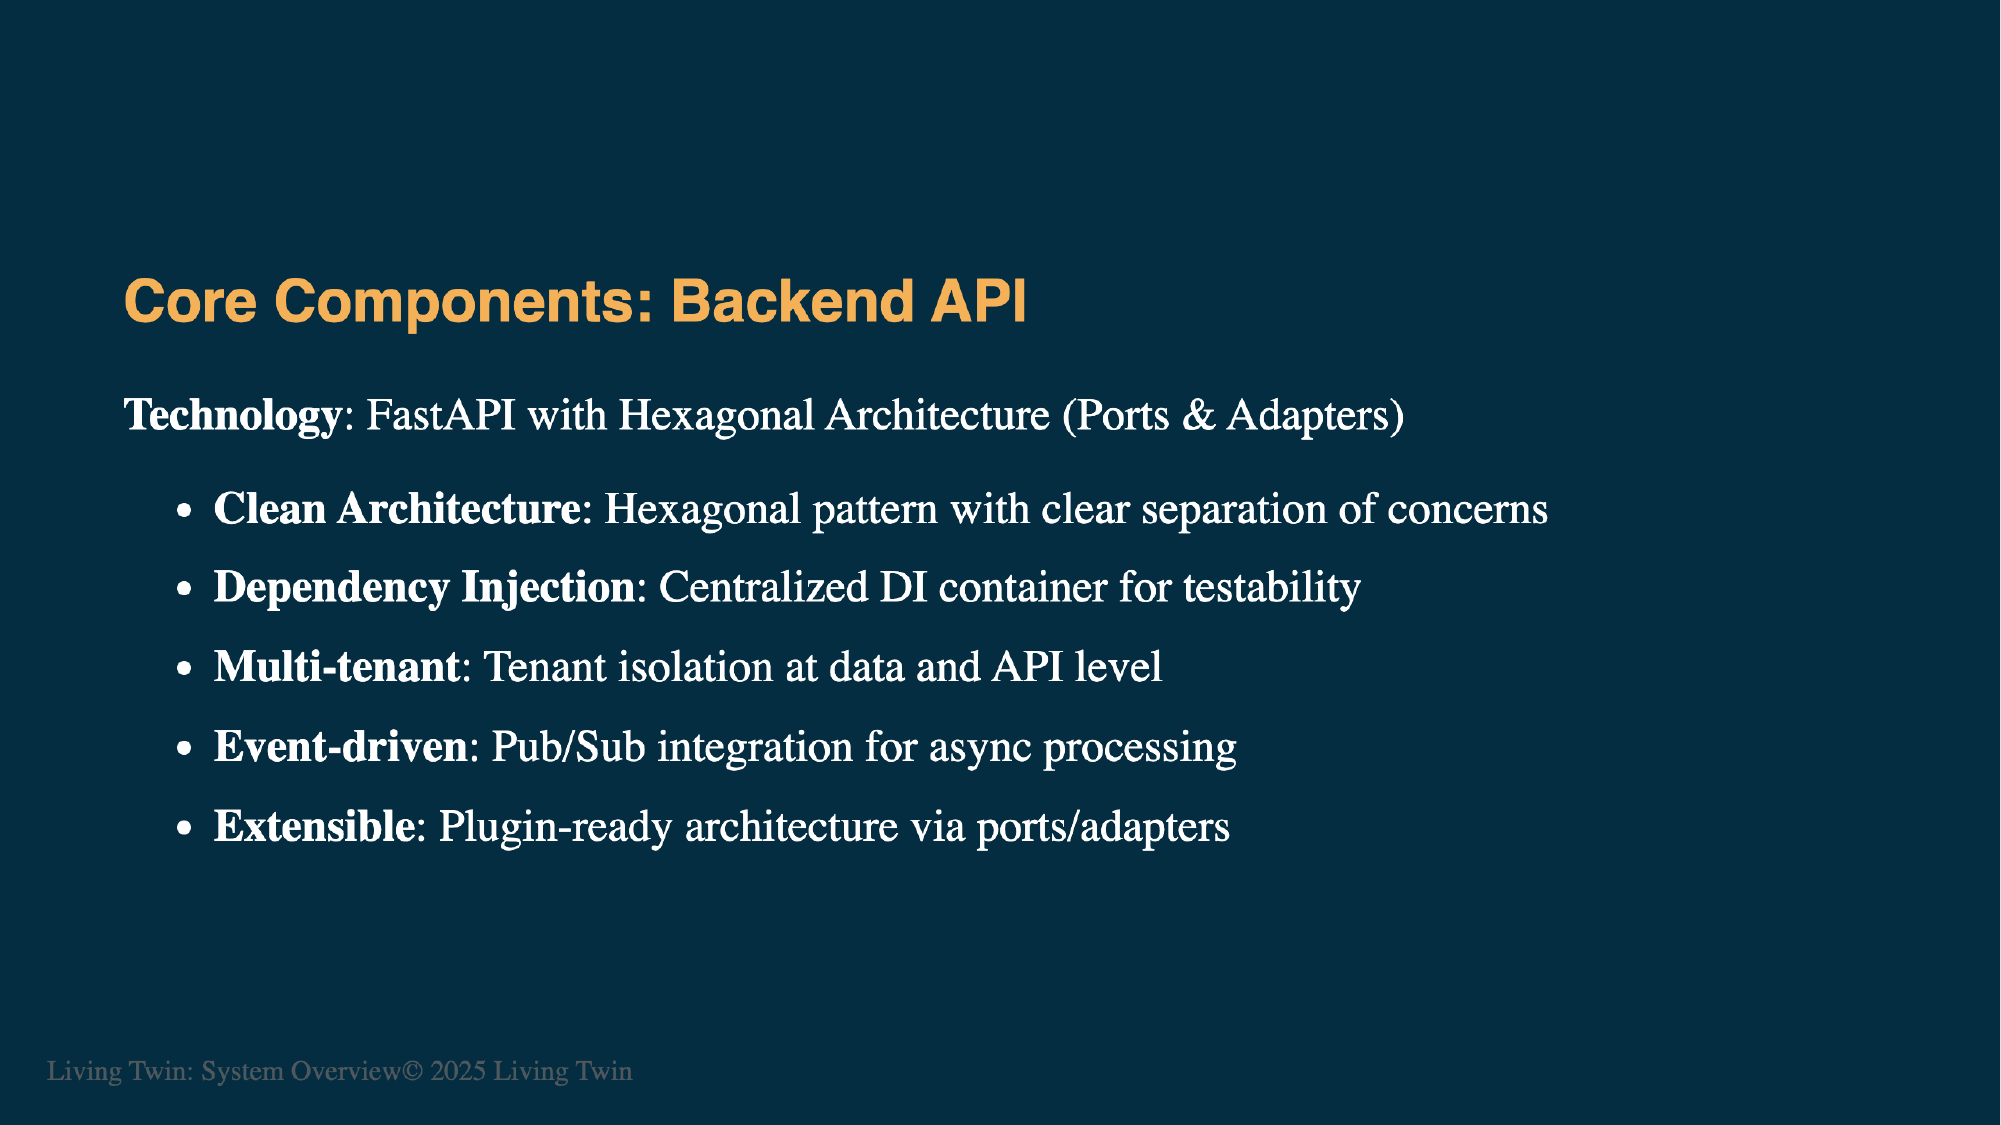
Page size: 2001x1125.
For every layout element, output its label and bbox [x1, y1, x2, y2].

picture [978, 279, 1009, 321]
picture [1144, 505, 1156, 522]
picture [1114, 810, 1121, 840]
picture [1066, 493, 1070, 522]
picture [595, 408, 605, 429]
picture [739, 408, 758, 429]
picture [1433, 503, 1439, 522]
picture [1329, 576, 1338, 601]
picture [444, 740, 454, 760]
picture [683, 502, 701, 523]
picture [388, 740, 397, 760]
picture [521, 580, 538, 601]
picture [782, 279, 809, 321]
picture [1185, 576, 1195, 601]
picture [730, 660, 749, 681]
picture [784, 571, 790, 601]
picture [443, 580, 449, 590]
picture [1083, 741, 1102, 761]
picture [1189, 502, 1200, 523]
picture [771, 502, 788, 523]
picture [399, 660, 419, 681]
picture [295, 653, 307, 681]
picture [622, 400, 648, 429]
picture [902, 408, 912, 429]
picture [350, 1068, 356, 1078]
picture [358, 810, 381, 841]
picture [1180, 502, 1189, 533]
picture [429, 580, 443, 607]
picture [263, 399, 274, 429]
picture [874, 656, 884, 681]
picture [463, 571, 478, 601]
picture [806, 398, 812, 429]
picture [1203, 503, 1221, 523]
picture [742, 810, 760, 840]
picture [1091, 400, 1102, 415]
picture [1014, 742, 1029, 761]
picture [814, 503, 823, 533]
picture [809, 742, 816, 760]
picture [696, 419, 705, 429]
picture [789, 821, 805, 841]
picture [603, 290, 631, 322]
picture [1090, 821, 1099, 841]
picture [1104, 408, 1123, 429]
picture [1341, 606, 1349, 611]
picture [268, 740, 286, 761]
picture [702, 526, 717, 533]
picture [1284, 502, 1303, 523]
picture [1203, 740, 1212, 760]
picture [281, 502, 300, 523]
picture [1534, 505, 1547, 522]
picture [178, 504, 190, 516]
picture [992, 740, 1000, 760]
picture [1197, 581, 1213, 601]
picture [190, 399, 213, 429]
picture [215, 571, 245, 601]
picture [1049, 502, 1059, 508]
picture [444, 400, 473, 429]
picture [827, 580, 844, 601]
picture [1199, 820, 1213, 840]
picture [559, 660, 570, 681]
picture [125, 399, 151, 429]
picture [807, 581, 824, 601]
picture [1080, 400, 1091, 429]
picture [903, 740, 917, 760]
picture [1031, 408, 1048, 429]
picture [763, 580, 780, 601]
picture [589, 821, 605, 841]
picture [299, 740, 309, 760]
picture [970, 741, 984, 762]
picture [785, 735, 793, 761]
picture [940, 580, 956, 601]
picture [864, 820, 878, 840]
picture [1179, 820, 1195, 841]
picture [595, 656, 605, 681]
picture [1497, 503, 1503, 522]
picture [174, 1068, 178, 1079]
picture [344, 731, 365, 761]
picture [913, 821, 927, 841]
picture [582, 282, 600, 321]
picture [1164, 742, 1177, 759]
picture [764, 820, 772, 840]
picture [687, 830, 694, 841]
picture [940, 741, 948, 761]
picture [373, 660, 394, 680]
picture [1142, 404, 1152, 429]
picture [1097, 502, 1114, 523]
picture [509, 660, 526, 681]
picture [1217, 762, 1233, 770]
picture [1341, 581, 1354, 604]
picture [641, 313, 649, 321]
picture [1160, 502, 1177, 523]
picture [787, 660, 805, 681]
picture [729, 820, 737, 826]
picture [303, 502, 324, 522]
picture [205, 290, 223, 321]
picture [666, 821, 670, 831]
picture [721, 821, 737, 841]
picture [356, 290, 400, 321]
picture [299, 408, 319, 438]
picture [777, 815, 786, 841]
picture [1305, 570, 1310, 601]
picture [502, 842, 514, 850]
picture [649, 662, 658, 681]
picture [204, 1064, 214, 1078]
picture [476, 1066, 484, 1075]
picture [1225, 503, 1231, 522]
picture [397, 820, 414, 841]
picture [541, 409, 552, 429]
picture [1023, 820, 1037, 840]
picture [960, 651, 980, 681]
picture [1060, 580, 1070, 601]
picture [705, 656, 715, 681]
picture [600, 1068, 607, 1078]
picture [757, 502, 766, 522]
picture [952, 741, 965, 760]
picture [770, 408, 780, 429]
picture [1248, 580, 1265, 601]
picture [1338, 408, 1354, 429]
picture [887, 660, 905, 681]
picture [878, 408, 890, 414]
picture [903, 502, 925, 522]
picture [916, 572, 924, 601]
picture [984, 580, 991, 601]
picture [1235, 576, 1245, 601]
picture [503, 821, 511, 834]
picture [563, 409, 569, 429]
picture [1218, 756, 1235, 762]
picture [1052, 580, 1059, 601]
picture [1089, 660, 1106, 681]
picture [659, 741, 665, 760]
picture [653, 821, 665, 841]
picture [848, 290, 876, 321]
picture [495, 1061, 501, 1079]
picture [1045, 740, 1064, 770]
picture [467, 810, 473, 840]
picture [241, 408, 261, 429]
picture [729, 756, 746, 764]
picture [613, 741, 620, 760]
picture [494, 731, 516, 760]
picture [1359, 408, 1371, 429]
picture [326, 1070, 332, 1080]
picture [484, 652, 510, 680]
picture [522, 1068, 529, 1078]
picture [771, 740, 783, 761]
picture [727, 763, 743, 770]
picture [716, 431, 729, 439]
picture [691, 580, 708, 601]
picture [421, 660, 443, 680]
picture [336, 408, 342, 416]
picture [874, 412, 887, 429]
picture [1079, 650, 1083, 680]
picture [806, 656, 816, 681]
picture [1028, 652, 1048, 680]
picture [652, 842, 662, 850]
picture [763, 660, 770, 680]
picture [518, 502, 540, 523]
picture [394, 408, 411, 429]
picture [1218, 741, 1227, 755]
picture [642, 810, 649, 840]
picture [986, 503, 991, 522]
picture [370, 1070, 376, 1080]
picture [1461, 502, 1471, 508]
picture [813, 290, 841, 322]
picture [218, 731, 234, 760]
picture [234, 752, 243, 760]
picture [269, 814, 280, 841]
picture [969, 765, 977, 770]
picture [531, 660, 539, 680]
picture [292, 1062, 298, 1078]
picture [1228, 741, 1236, 752]
picture [1284, 408, 1300, 429]
picture [330, 748, 340, 753]
picture [411, 493, 430, 522]
picture [520, 741, 529, 761]
picture [369, 740, 386, 760]
picture [294, 580, 311, 601]
picture [1260, 399, 1280, 429]
picture [129, 1061, 145, 1079]
picture [1375, 409, 1387, 429]
picture [844, 821, 860, 841]
picture [860, 660, 872, 681]
picture [537, 820, 555, 840]
picture [215, 492, 236, 524]
picture [178, 742, 190, 754]
picture [1120, 573, 1133, 601]
picture [543, 502, 561, 522]
picture [674, 409, 691, 429]
picture [577, 580, 586, 601]
picture [577, 752, 583, 760]
picture [725, 504, 733, 523]
picture [1117, 502, 1130, 522]
picture [994, 651, 1020, 680]
picture [480, 821, 489, 841]
picture [1022, 740, 1030, 746]
picture [312, 650, 319, 656]
picture [734, 576, 744, 601]
picture [1307, 503, 1313, 522]
picture [996, 409, 1013, 429]
picture [561, 573, 574, 601]
picture [424, 740, 441, 761]
picture [1283, 419, 1292, 429]
picture [996, 498, 1007, 523]
picture [401, 740, 416, 761]
picture [329, 820, 343, 841]
picture [530, 741, 536, 760]
picture [303, 820, 325, 840]
picture [604, 741, 612, 761]
picture [530, 409, 540, 429]
picture [1204, 410, 1213, 418]
picture [706, 741, 723, 761]
picture [661, 503, 676, 522]
picture [633, 661, 646, 680]
picture [226, 290, 255, 322]
picture [261, 502, 278, 523]
picture [1269, 571, 1287, 601]
picture [1504, 502, 1519, 522]
picture [609, 494, 633, 522]
picture [1273, 503, 1278, 522]
picture [1168, 815, 1176, 841]
picture [1218, 580, 1231, 601]
picture [1019, 580, 1036, 601]
picture [236, 493, 243, 501]
picture [824, 502, 834, 522]
picture [714, 290, 743, 322]
picture [927, 502, 935, 522]
picture [314, 732, 326, 761]
picture [1144, 820, 1164, 850]
picture [340, 1068, 347, 1079]
picture [541, 580, 558, 601]
picture [1082, 830, 1090, 841]
picture [712, 581, 719, 601]
picture [369, 400, 389, 429]
picture [491, 821, 497, 840]
picture [797, 740, 804, 760]
picture [562, 502, 579, 523]
picture [563, 731, 574, 761]
picture [870, 731, 874, 760]
picture [284, 651, 291, 680]
picture [748, 581, 754, 601]
picture [1340, 502, 1360, 523]
picture [1053, 652, 1059, 680]
picture [151, 408, 168, 429]
picture [218, 651, 237, 680]
picture [765, 749, 773, 761]
picture [882, 503, 898, 523]
picture [834, 741, 841, 760]
picture [831, 816, 838, 841]
picture [276, 408, 297, 429]
picture [1110, 661, 1123, 681]
picture [49, 1061, 54, 1079]
picture [233, 731, 240, 737]
picture [653, 409, 669, 429]
picture [455, 740, 465, 760]
picture [370, 502, 387, 522]
picture [880, 821, 896, 841]
picture [847, 571, 867, 601]
picture [1318, 581, 1324, 601]
picture [384, 580, 406, 601]
picture [322, 408, 336, 438]
picture [1135, 580, 1155, 601]
picture [1293, 581, 1298, 601]
picture [515, 290, 544, 322]
picture [762, 409, 769, 429]
picture [1064, 405, 1070, 432]
picture [245, 820, 265, 840]
picture [553, 670, 561, 681]
picture [1303, 408, 1322, 439]
picture [1001, 740, 1009, 760]
picture [918, 409, 924, 429]
picture [749, 740, 762, 760]
picture [481, 290, 509, 321]
picture [178, 662, 190, 674]
picture [738, 741, 746, 753]
picture [111, 1077, 121, 1082]
picture [796, 581, 802, 601]
picture [681, 740, 689, 760]
picture [502, 580, 516, 610]
picture [1076, 503, 1092, 523]
picture [1363, 494, 1375, 522]
picture [672, 741, 680, 760]
picture [953, 503, 977, 523]
picture [870, 498, 880, 523]
picture [581, 660, 590, 680]
picture [1133, 821, 1142, 841]
picture [957, 821, 963, 841]
picture [170, 408, 188, 429]
picture [698, 408, 714, 429]
picture [434, 1061, 442, 1069]
picture [338, 652, 351, 681]
picture [1043, 505, 1058, 523]
picture [1475, 502, 1492, 523]
picture [1074, 580, 1090, 601]
picture [1147, 742, 1159, 759]
picture [720, 661, 724, 680]
picture [443, 290, 474, 322]
picture [618, 821, 627, 841]
picture [1125, 830, 1132, 841]
picture [541, 731, 561, 760]
picture [178, 821, 190, 834]
picture [245, 740, 261, 761]
picture [932, 279, 971, 321]
picture [881, 741, 894, 761]
picture [154, 1068, 159, 1078]
picture [656, 660, 669, 680]
picture [895, 399, 901, 429]
picture [706, 820, 719, 840]
picture [478, 400, 490, 429]
picture [1102, 821, 1113, 841]
picture [838, 502, 855, 523]
picture [1195, 741, 1202, 760]
picture [718, 408, 736, 433]
picture [934, 821, 942, 840]
picture [981, 404, 991, 429]
picture [625, 731, 644, 761]
picture [961, 408, 977, 429]
picture [1184, 399, 1215, 429]
picture [731, 502, 744, 522]
picture [1389, 502, 1406, 523]
picture [126, 279, 163, 322]
picture [502, 495, 515, 523]
picture [1396, 405, 1402, 432]
picture [573, 405, 584, 429]
picture [748, 290, 776, 322]
picture [233, 1068, 240, 1078]
picture [447, 495, 460, 523]
picture [540, 660, 547, 680]
picture [639, 503, 655, 523]
picture [992, 580, 1002, 601]
picture [947, 831, 955, 841]
picture [1016, 279, 1024, 321]
picture [480, 580, 503, 601]
picture [319, 290, 350, 322]
picture [881, 279, 912, 322]
picture [589, 580, 609, 601]
picture [1128, 409, 1134, 429]
picture [354, 660, 371, 681]
picture [1160, 581, 1166, 601]
picture [240, 651, 253, 680]
picture [1095, 581, 1101, 601]
picture [695, 820, 703, 841]
picture [860, 408, 866, 429]
picture [1325, 404, 1335, 429]
picture [1041, 581, 1046, 601]
picture [178, 582, 190, 594]
picture [1156, 409, 1168, 429]
picture [1132, 660, 1148, 681]
picture [1018, 408, 1030, 429]
picture [1068, 810, 1079, 841]
picture [695, 736, 702, 761]
picture [305, 1063, 310, 1078]
picture [893, 741, 901, 760]
picture [462, 502, 479, 523]
picture [489, 400, 500, 415]
picture [409, 580, 426, 601]
picture [960, 580, 980, 601]
picture [339, 571, 361, 601]
picture [1006, 576, 1016, 601]
picture [831, 651, 851, 681]
picture [1239, 502, 1256, 523]
picture [1520, 502, 1528, 522]
picture [946, 660, 955, 680]
picture [612, 580, 634, 601]
picture [248, 580, 265, 601]
picture [610, 830, 618, 841]
picture [1053, 837, 1063, 841]
picture [550, 290, 578, 321]
picture [431, 405, 443, 429]
picture [415, 408, 428, 429]
picture [1455, 504, 1470, 523]
picture [1154, 651, 1159, 680]
picture [1216, 821, 1229, 840]
picture [462, 1061, 470, 1069]
picture [588, 399, 594, 429]
picture [215, 810, 243, 840]
picture [929, 405, 939, 429]
picture [313, 580, 336, 601]
picture [883, 572, 911, 601]
picture [364, 580, 381, 601]
picture [784, 408, 801, 429]
picture [675, 279, 709, 321]
picture [621, 661, 626, 680]
picture [311, 660, 319, 680]
picture [754, 661, 760, 680]
picture [573, 820, 587, 840]
picture [434, 502, 443, 522]
picture [1216, 834, 1224, 841]
picture [1258, 498, 1269, 523]
picture [641, 291, 649, 300]
picture [1442, 502, 1450, 522]
picture [1053, 821, 1065, 838]
picture [409, 290, 438, 333]
picture [704, 502, 722, 528]
picture [931, 749, 938, 761]
picture [482, 502, 500, 523]
picture [1106, 741, 1120, 761]
picture [1067, 740, 1081, 760]
picture [442, 811, 464, 840]
picture [939, 661, 945, 680]
picture [1228, 400, 1256, 429]
picture [630, 821, 641, 841]
picture [685, 660, 702, 681]
picture [504, 400, 512, 429]
picture [854, 670, 862, 681]
picture [264, 1068, 268, 1079]
picture [978, 820, 998, 850]
picture [384, 810, 393, 840]
picture [215, 408, 238, 429]
picture [1125, 740, 1142, 761]
picture [276, 279, 314, 322]
picture [1128, 570, 1136, 575]
picture [1010, 493, 1027, 522]
picture [324, 668, 335, 673]
picture [809, 821, 825, 841]
picture [574, 661, 580, 680]
picture [674, 650, 679, 680]
picture [941, 408, 958, 429]
picture [258, 660, 281, 681]
picture [389, 502, 407, 523]
picture [579, 731, 597, 761]
picture [749, 503, 755, 522]
picture [842, 740, 850, 760]
picture [793, 492, 797, 522]
picture [504, 835, 520, 842]
picture [1001, 821, 1020, 841]
picture [1316, 502, 1324, 522]
picture [831, 399, 855, 429]
picture [343, 492, 365, 522]
picture [168, 290, 200, 322]
picture [288, 740, 298, 760]
picture [447, 653, 459, 681]
picture [857, 498, 867, 523]
picture [720, 580, 730, 601]
picture [576, 1061, 591, 1079]
picture [268, 580, 290, 610]
picture [821, 741, 829, 759]
picture [147, 1068, 152, 1078]
picture [729, 741, 737, 754]
picture [1181, 741, 1188, 760]
picture [346, 820, 356, 840]
picture [918, 660, 935, 681]
picture [681, 571, 687, 579]
picture [661, 571, 685, 601]
picture [1039, 815, 1048, 841]
picture [283, 820, 300, 841]
picture [510, 820, 532, 840]
picture [249, 493, 256, 522]
picture [1410, 502, 1429, 523]
